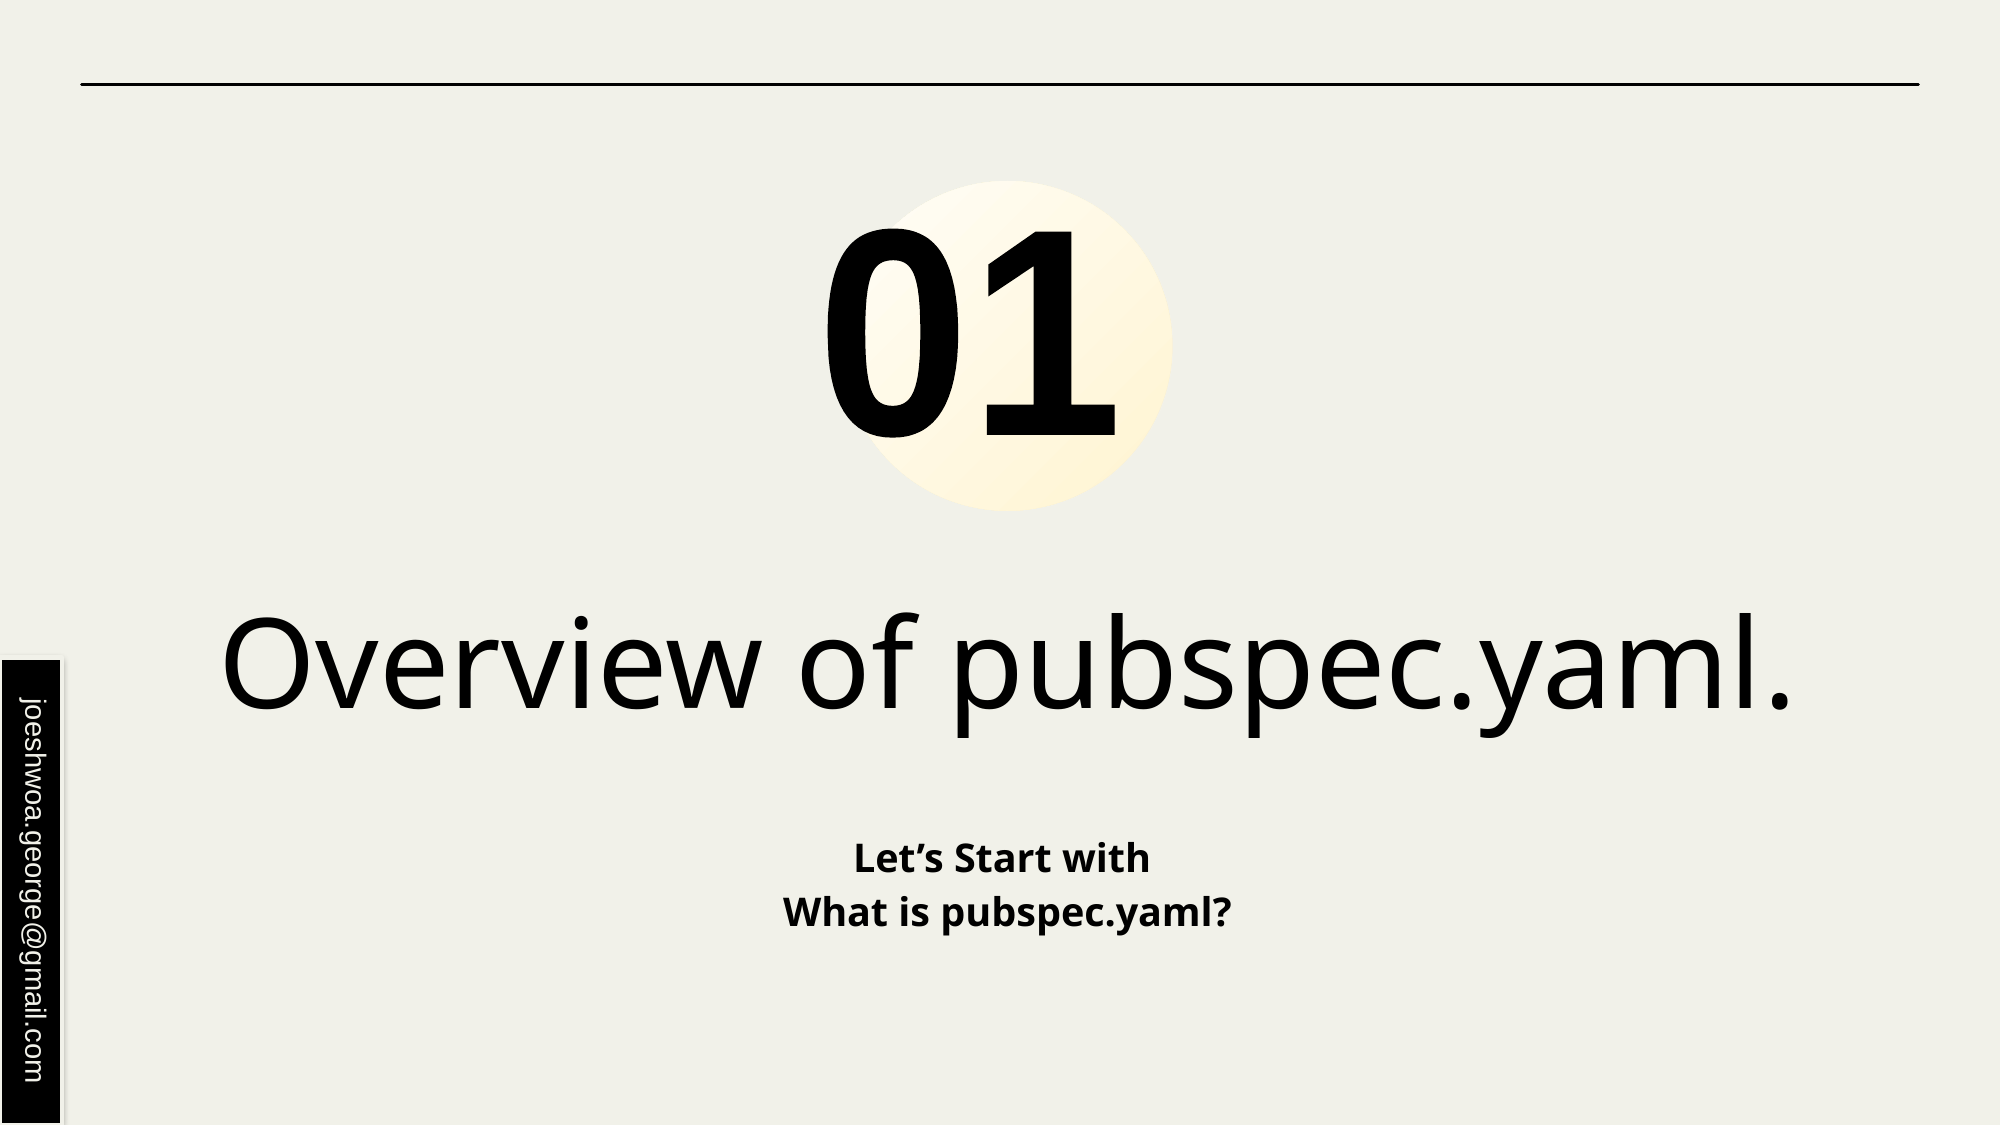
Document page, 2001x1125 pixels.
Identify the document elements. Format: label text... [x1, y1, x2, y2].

text_box joeshwoa.george@gmail.com [0, 655, 64, 1125]
title Overview of pubspec.yaml. [96, 553, 1919, 763]
list Let’s Start with What is pubspec.yaml? [96, 805, 1919, 931]
text_box [842, 181, 1173, 511]
